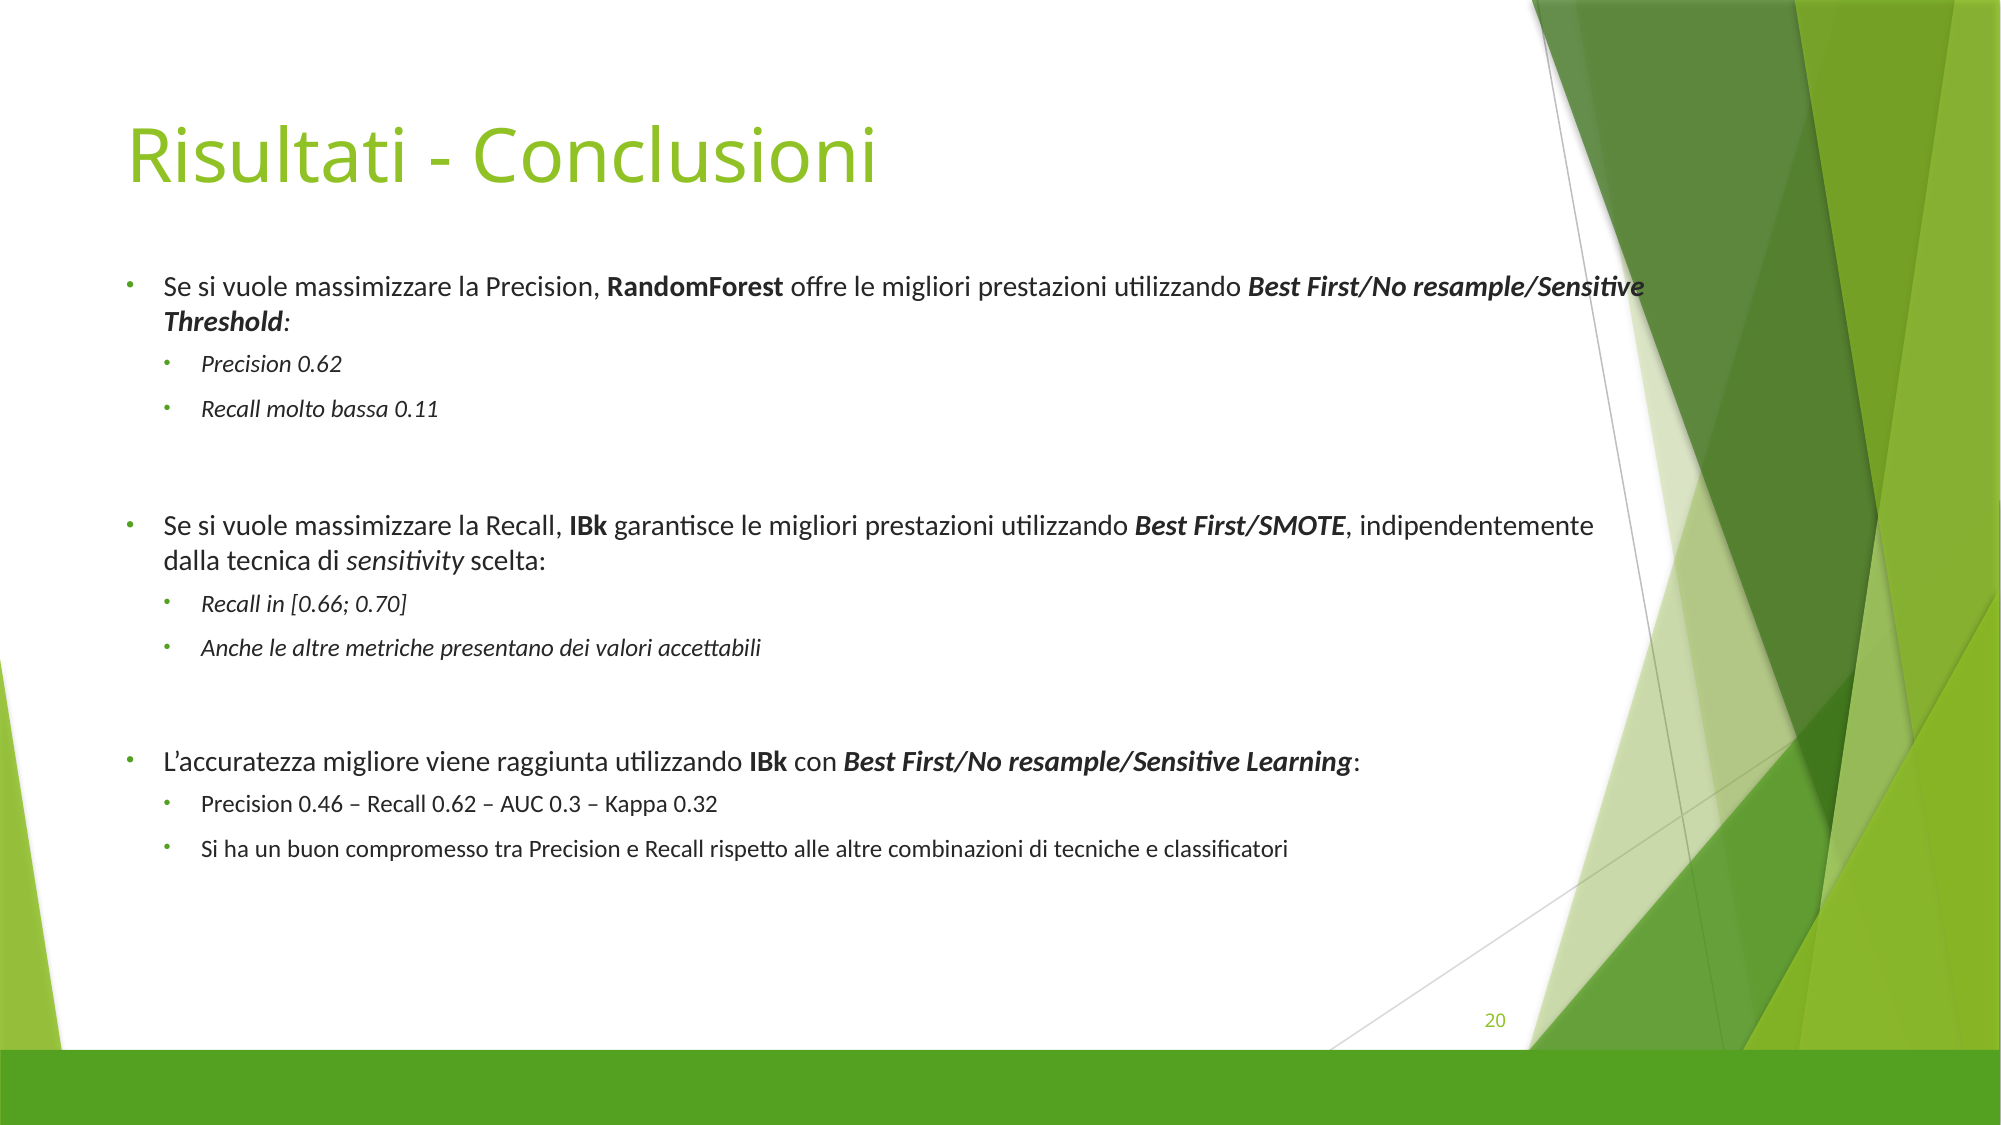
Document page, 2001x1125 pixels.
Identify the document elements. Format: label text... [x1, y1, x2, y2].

title Risultati - Conclusioni [111, 99, 1593, 259]
slide_number 20 [1409, 991, 1522, 1051]
list Se si vuole massimizzare la Precision, RandomForest offre le migliori prestazioni utilizzando Best First/No resample/Sensitive Threshold: Precision 0.62 Recall molto bassa 0.11 Se si vuole massimizzare la Recall, IBk garantisce le migliori prestazioni utilizzando Best First/SMOTE, indipendentemente dalla tecnica di sensitivity scelta: Recall in [0.66; 0.70] Anche le altre metriche presentano dei valori accettabili L’accuratezza migliore viene raggiunta utilizzando IBk con Best First/No resample/Sensitive Learning: Precision 0.46 – Recall 0.62 – AUC 0.3 – Kappa 0.32 Si ha un buon compromesso tra Precision e Recall rispetto alle altre combinazioni di tecniche e classificatori [111, 259, 1730, 948]
